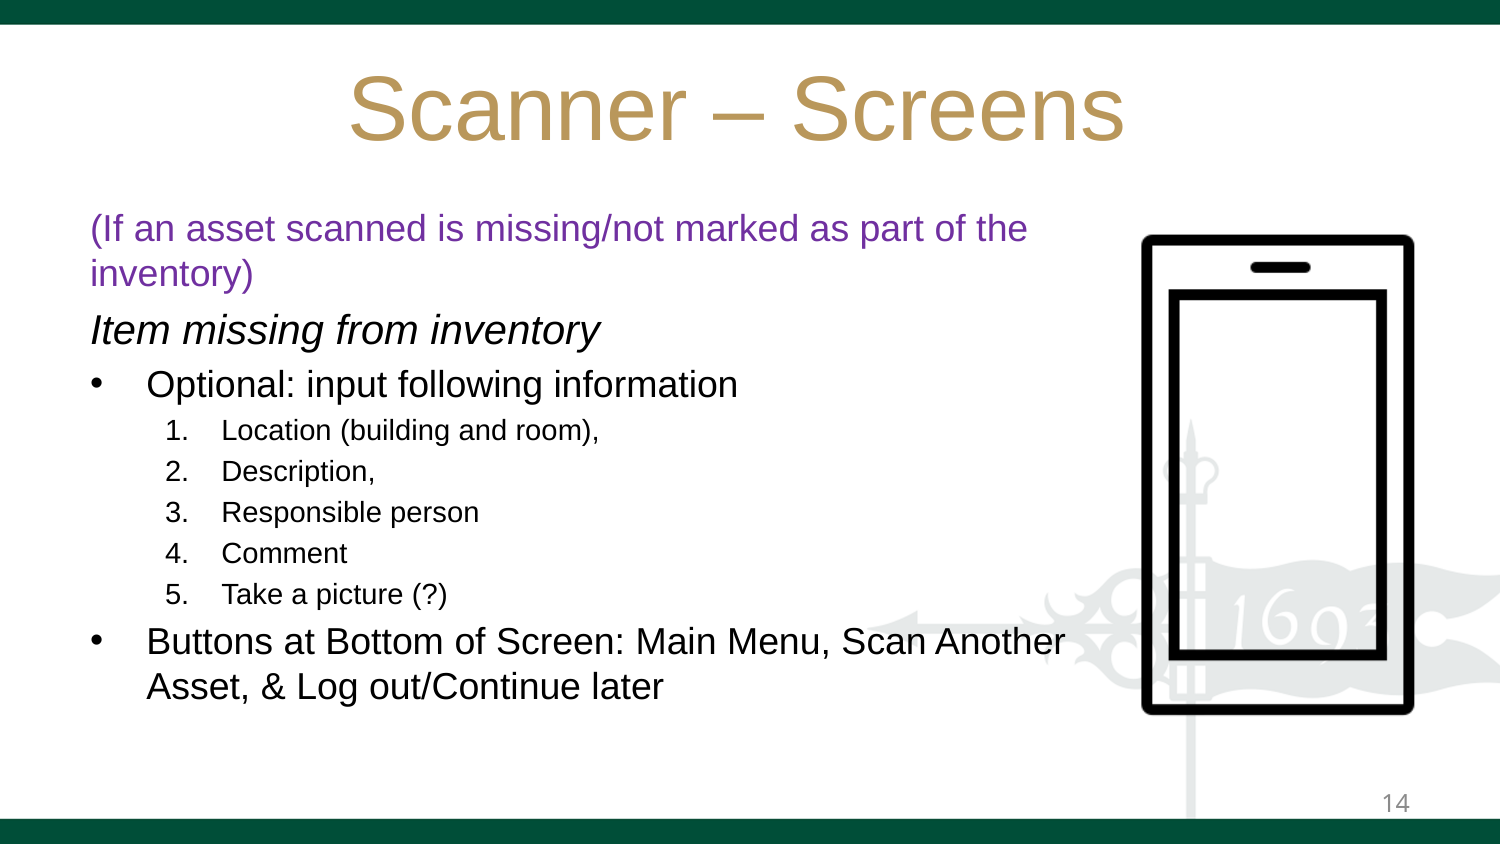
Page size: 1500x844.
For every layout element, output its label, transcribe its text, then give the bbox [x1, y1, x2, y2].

list (If an asset scanned is missing/not marked as part of the inventory) Item missing from inventory Optional: input following information Location (building and room), Description, Responsible person Comment Take a picture (?) Buttons at Bottom of Screen: Main Menu, Scan Another Asset, & Log out/Continue later [75, 196, 1142, 754]
slide_number 14 [1074, 782, 1425, 827]
title Scanner – Screens [75, 33, 1425, 175]
picture [0, 0, 1500, 844]
